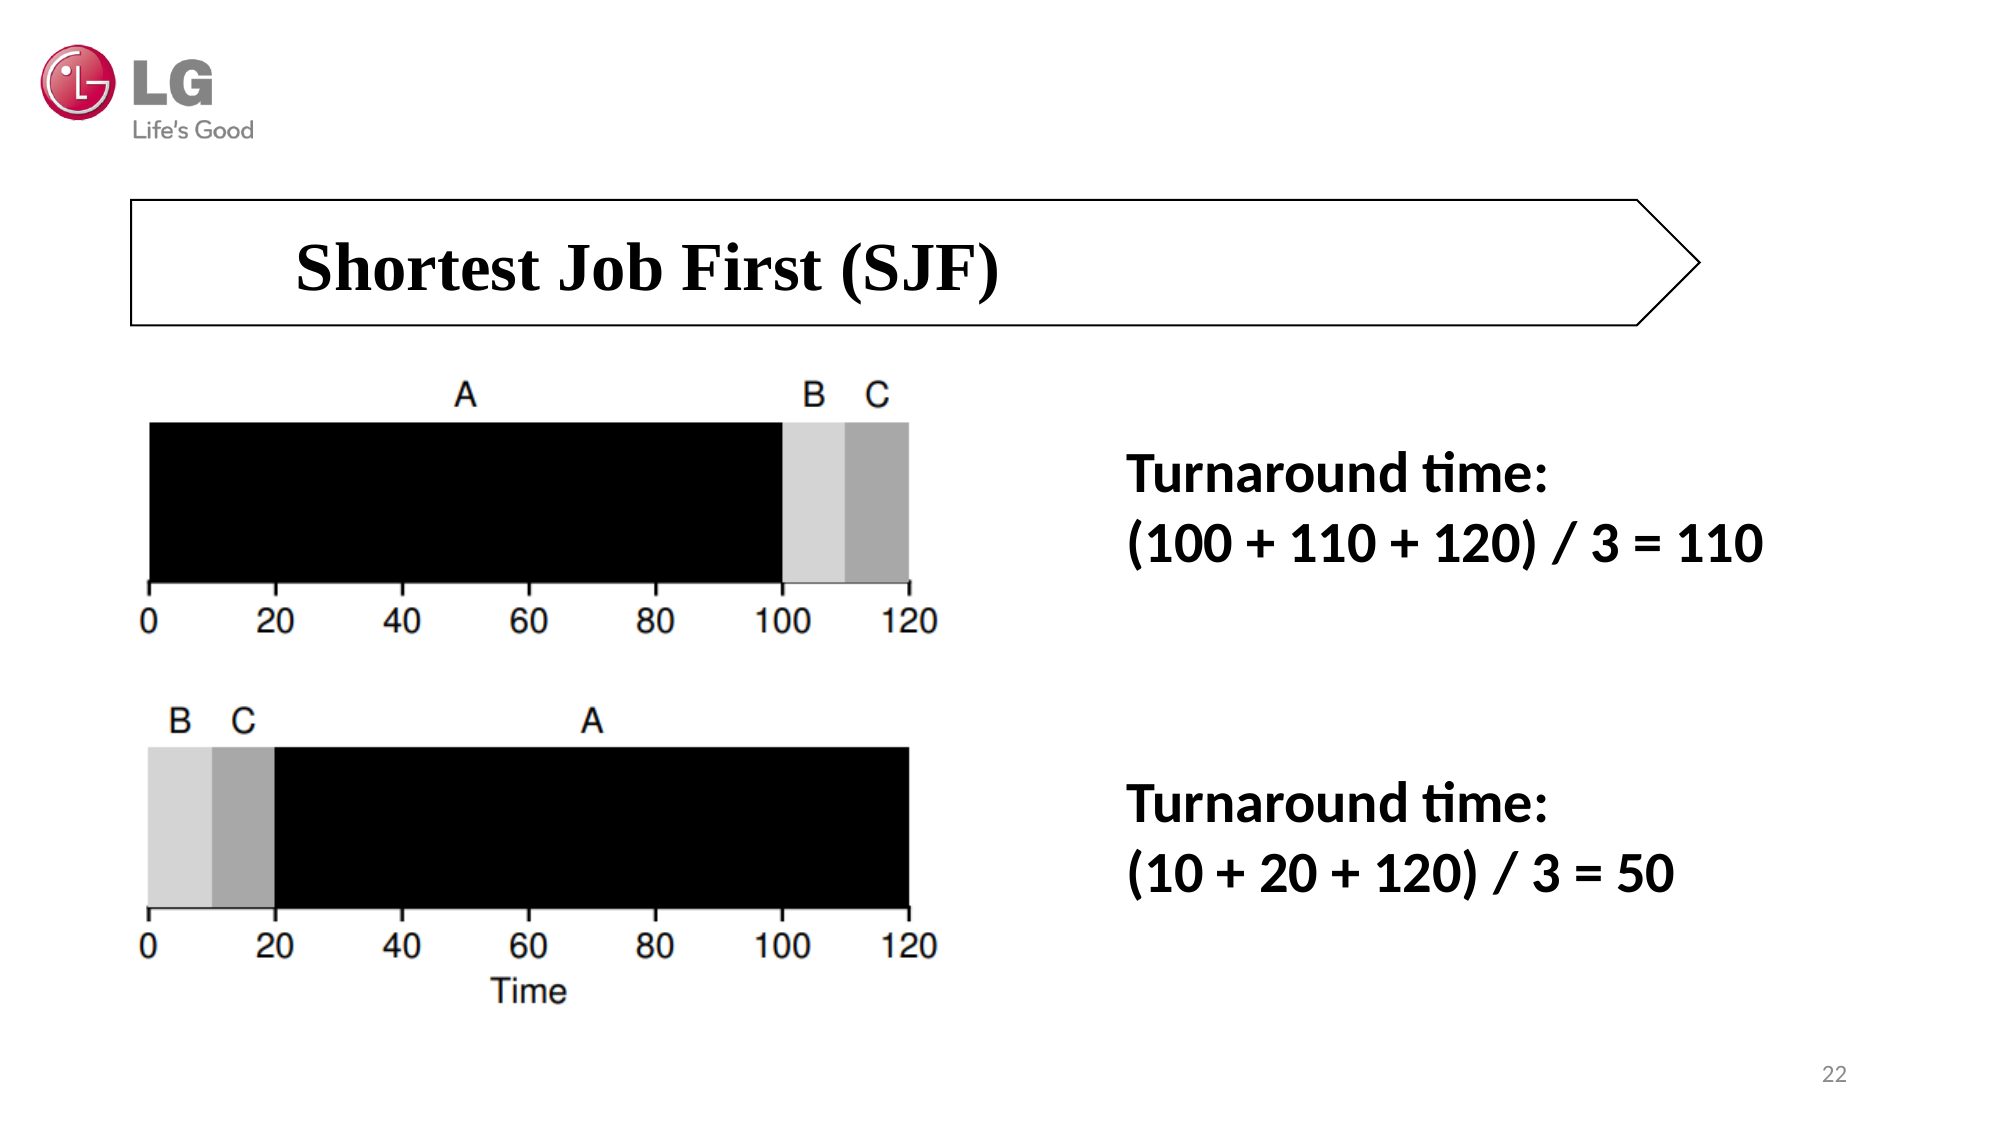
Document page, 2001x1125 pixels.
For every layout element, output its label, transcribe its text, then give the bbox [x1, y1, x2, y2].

slide_number 22 [1412, 1042, 1863, 1103]
text_box Turnaround time: (10 + 20 + 120) / 3 = 50 [1111, 757, 1839, 912]
text_box Turnaround time: (100 + 110 + 120) / 3 = 110 [1111, 426, 1839, 582]
text_box Shortest Job First (SJF) [130, 198, 1702, 327]
picture [131, 360, 978, 650]
picture [131, 683, 961, 1030]
picture [40, 38, 253, 145]
